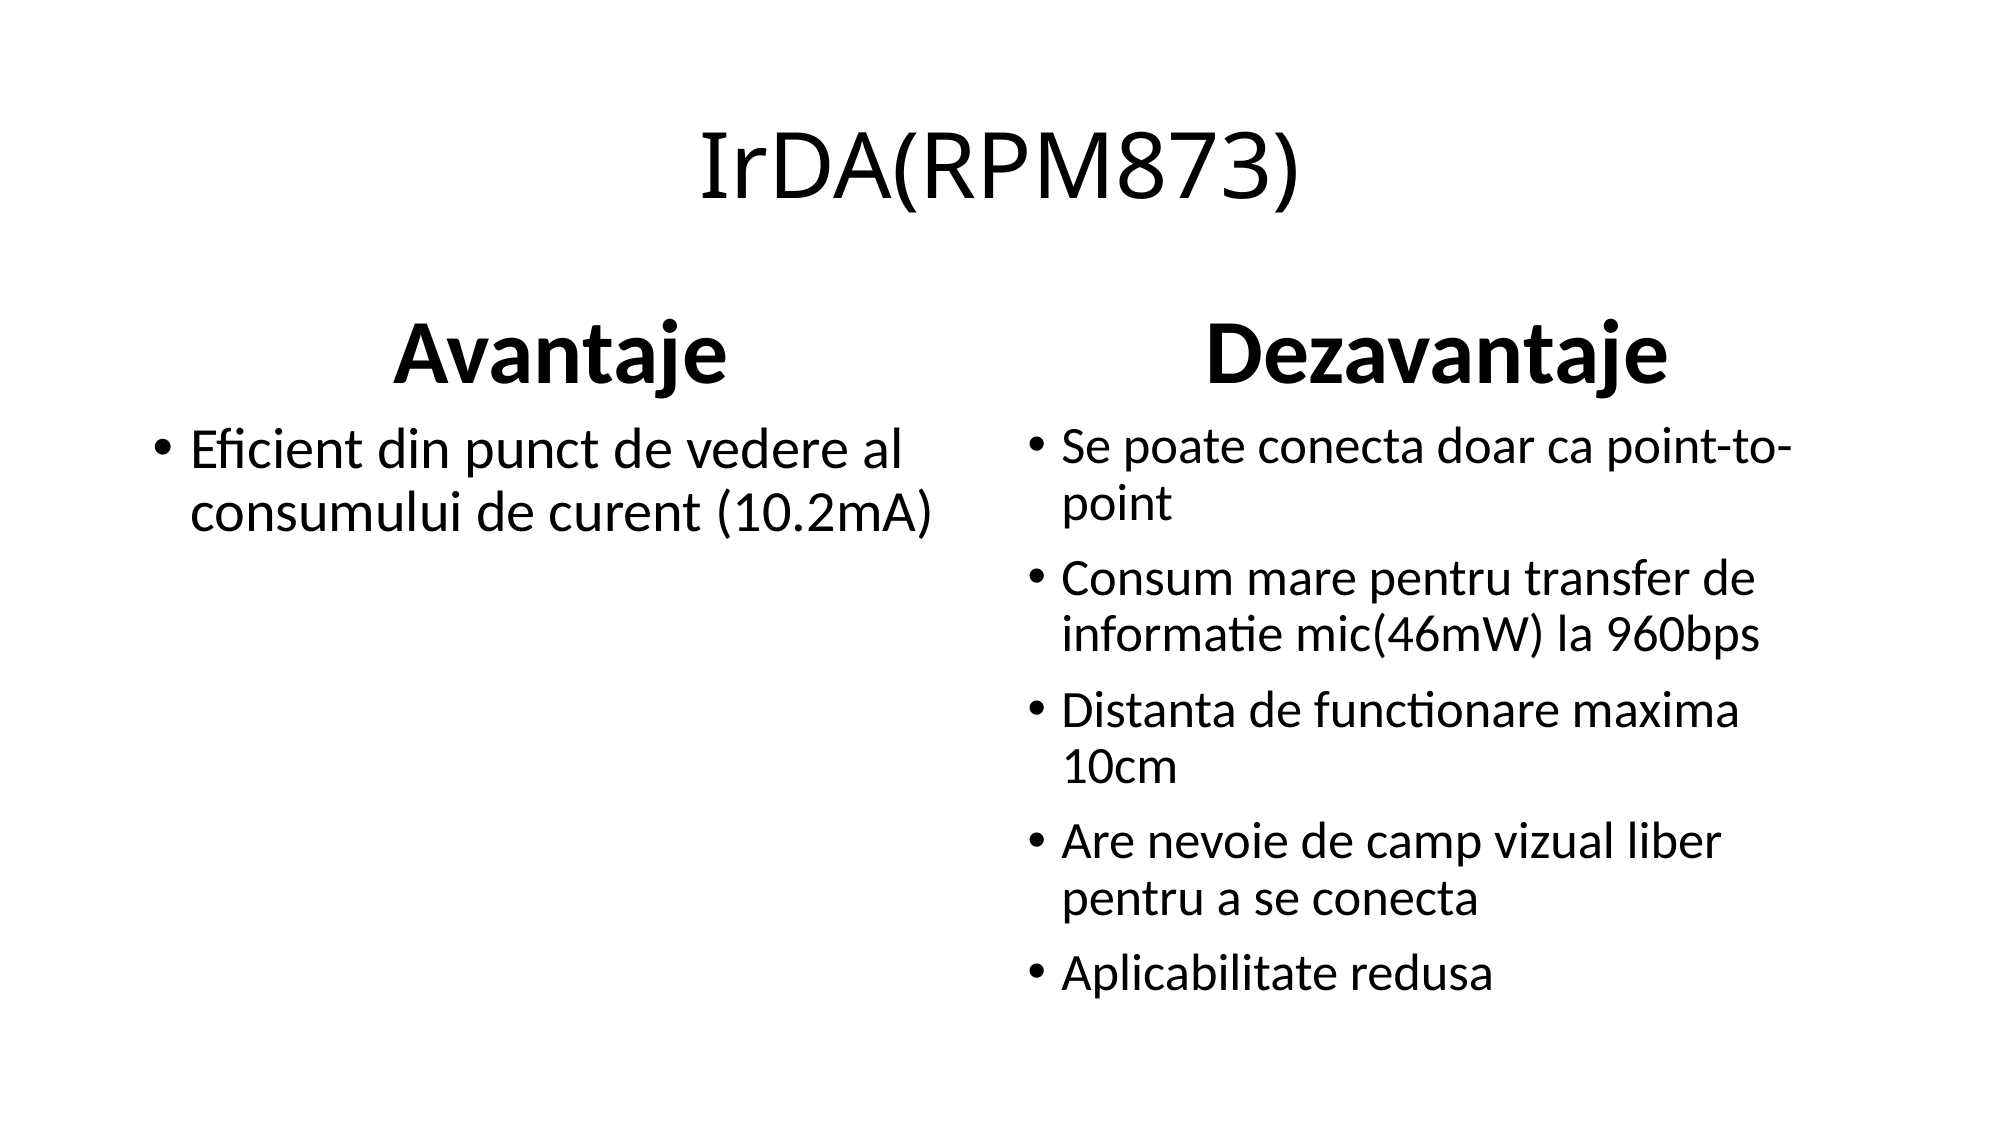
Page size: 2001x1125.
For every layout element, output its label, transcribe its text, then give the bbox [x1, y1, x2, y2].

list Dezavantaje [1012, 275, 1863, 410]
title IrDA(RPM873) [137, 59, 1863, 278]
list Eficient din punct de vedere al consumului de curent (10.2mA) [137, 410, 984, 1016]
list Se poate conecta doar ca point-to-point Consum mare pentru transfer de informatie mic(46mW) la 960bps Distanta de functionare maxima 10cm Are nevoie de camp vizual liber pentru a se conecta Aplicabilitate redusa [1012, 410, 1863, 1016]
list Avantaje [137, 275, 984, 410]
